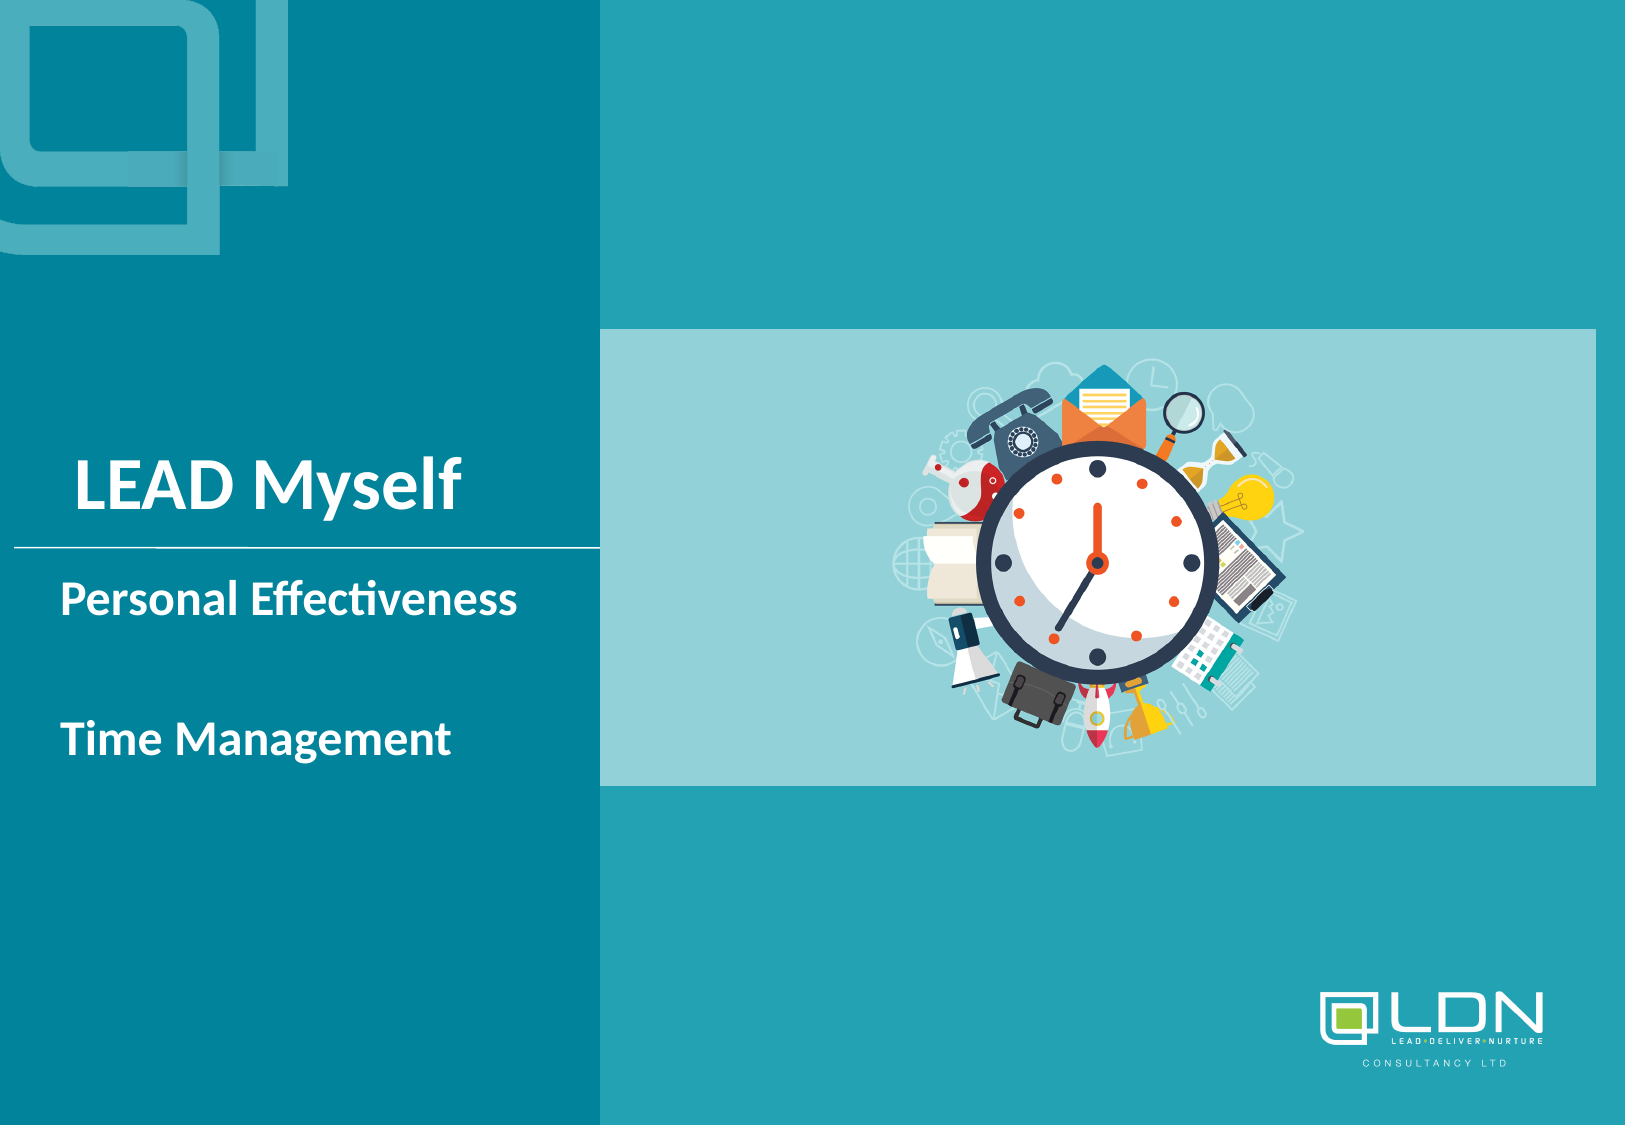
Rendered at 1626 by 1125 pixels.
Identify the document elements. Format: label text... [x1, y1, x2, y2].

text_box LEAD Myself [59, 427, 594, 532]
text_box [598, 0, 1625, 1125]
text_box Personal Effectiveness Time Management [45, 557, 863, 1125]
picture [1299, 974, 1563, 1083]
picture [0, 0, 289, 256]
picture [599, 329, 1596, 786]
